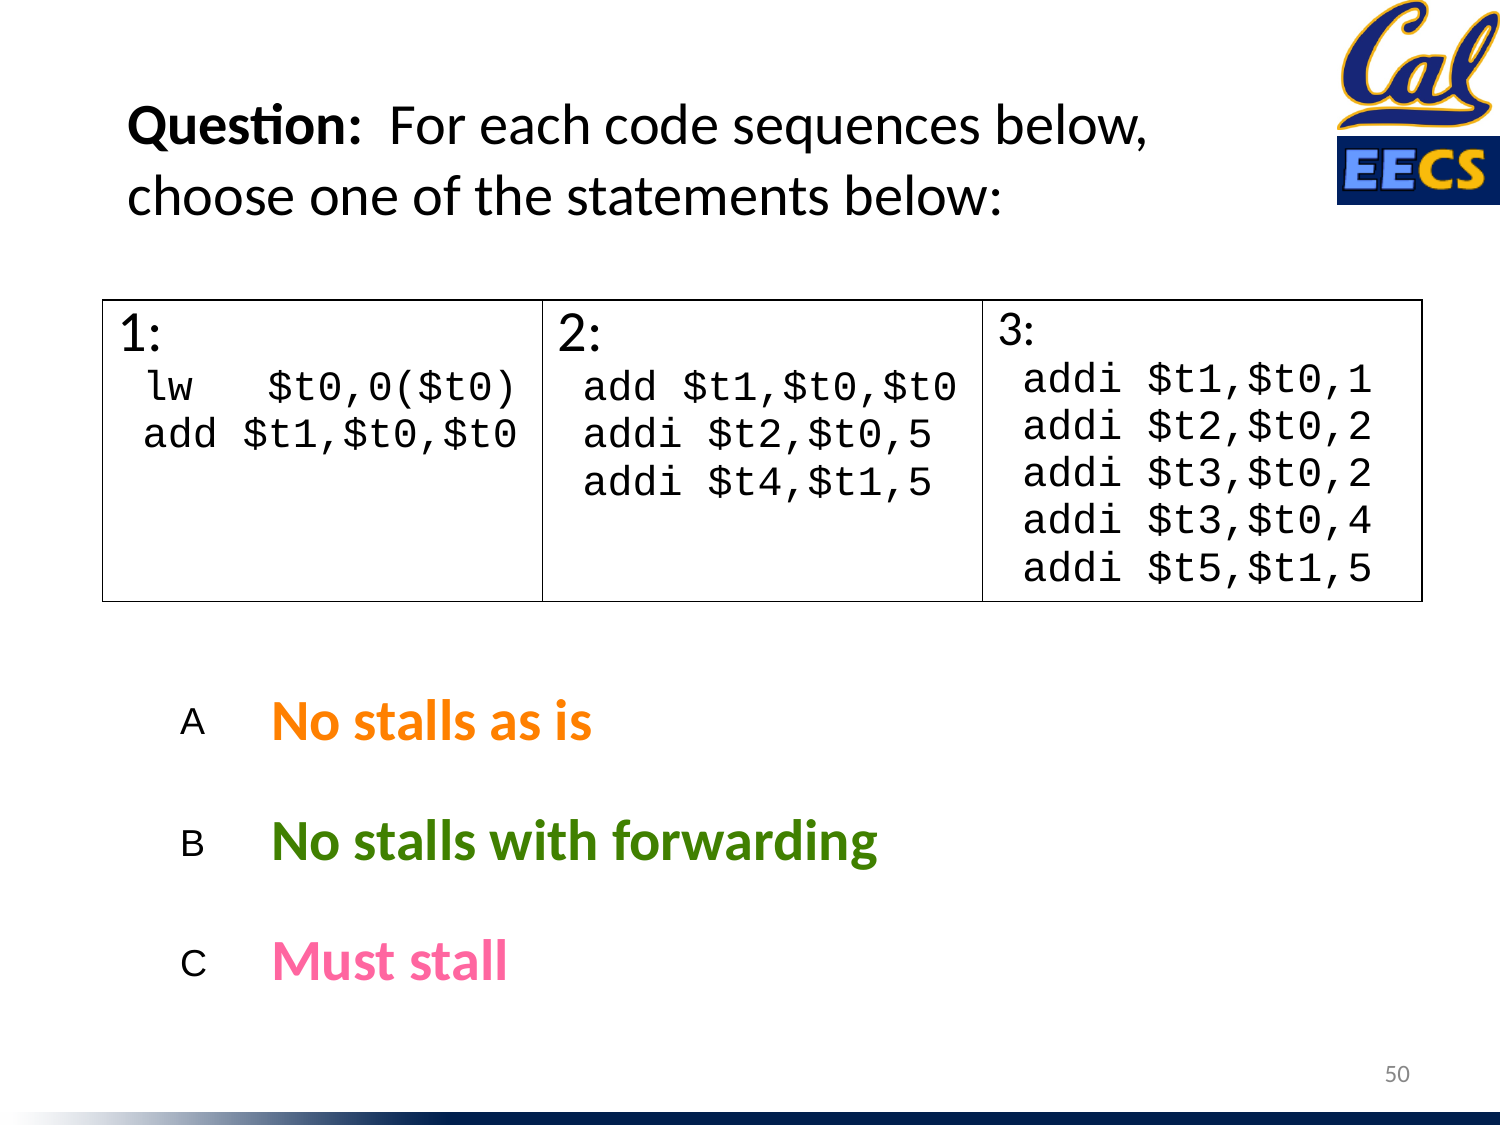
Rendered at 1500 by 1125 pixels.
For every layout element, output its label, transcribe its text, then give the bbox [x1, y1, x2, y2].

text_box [164, 674, 1007, 762]
picture [0, 1112, 1500, 1125]
table_header 3: addi $t1,$t0,1 addi $t2,$t0,2 addi $t3,$t0,2 addi $t3,$t0,4 addi $t5,$t1,5 [983, 301, 1421, 601]
picture [1337, 136, 1500, 205]
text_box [164, 914, 1007, 1002]
text_box Question: For each code sequences below, choose one of the statements below: [112, 79, 1313, 236]
table_header 2: add $t1,$t0,$t0 addi $t2,$t0,5 addi $t4,$t1,5 [543, 301, 982, 601]
slide_number 50 [1074, 1042, 1425, 1103]
picture [1337, 0, 1500, 130]
table_header 1: lw $t0,0($t0) add $t1,$t0,$t0 [103, 301, 542, 601]
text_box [164, 794, 1007, 882]
